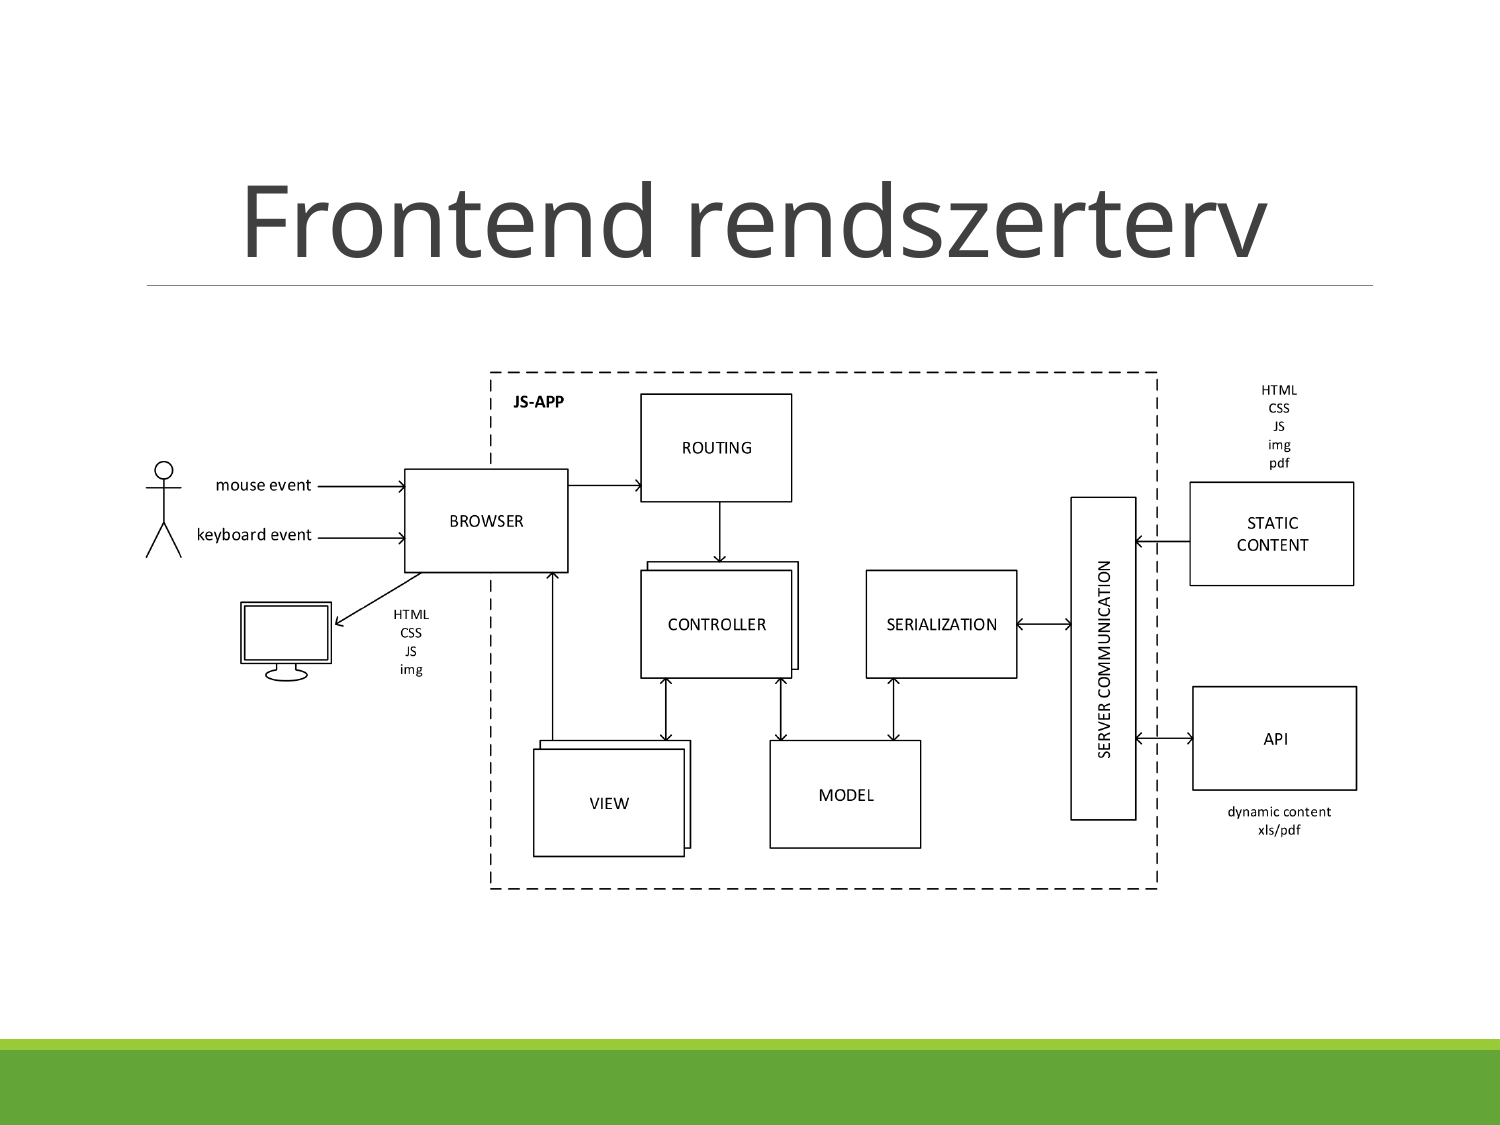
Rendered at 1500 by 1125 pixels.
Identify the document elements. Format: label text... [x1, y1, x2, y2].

title Frontend rendszerterv [135, 47, 1373, 285]
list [134, 360, 1373, 906]
